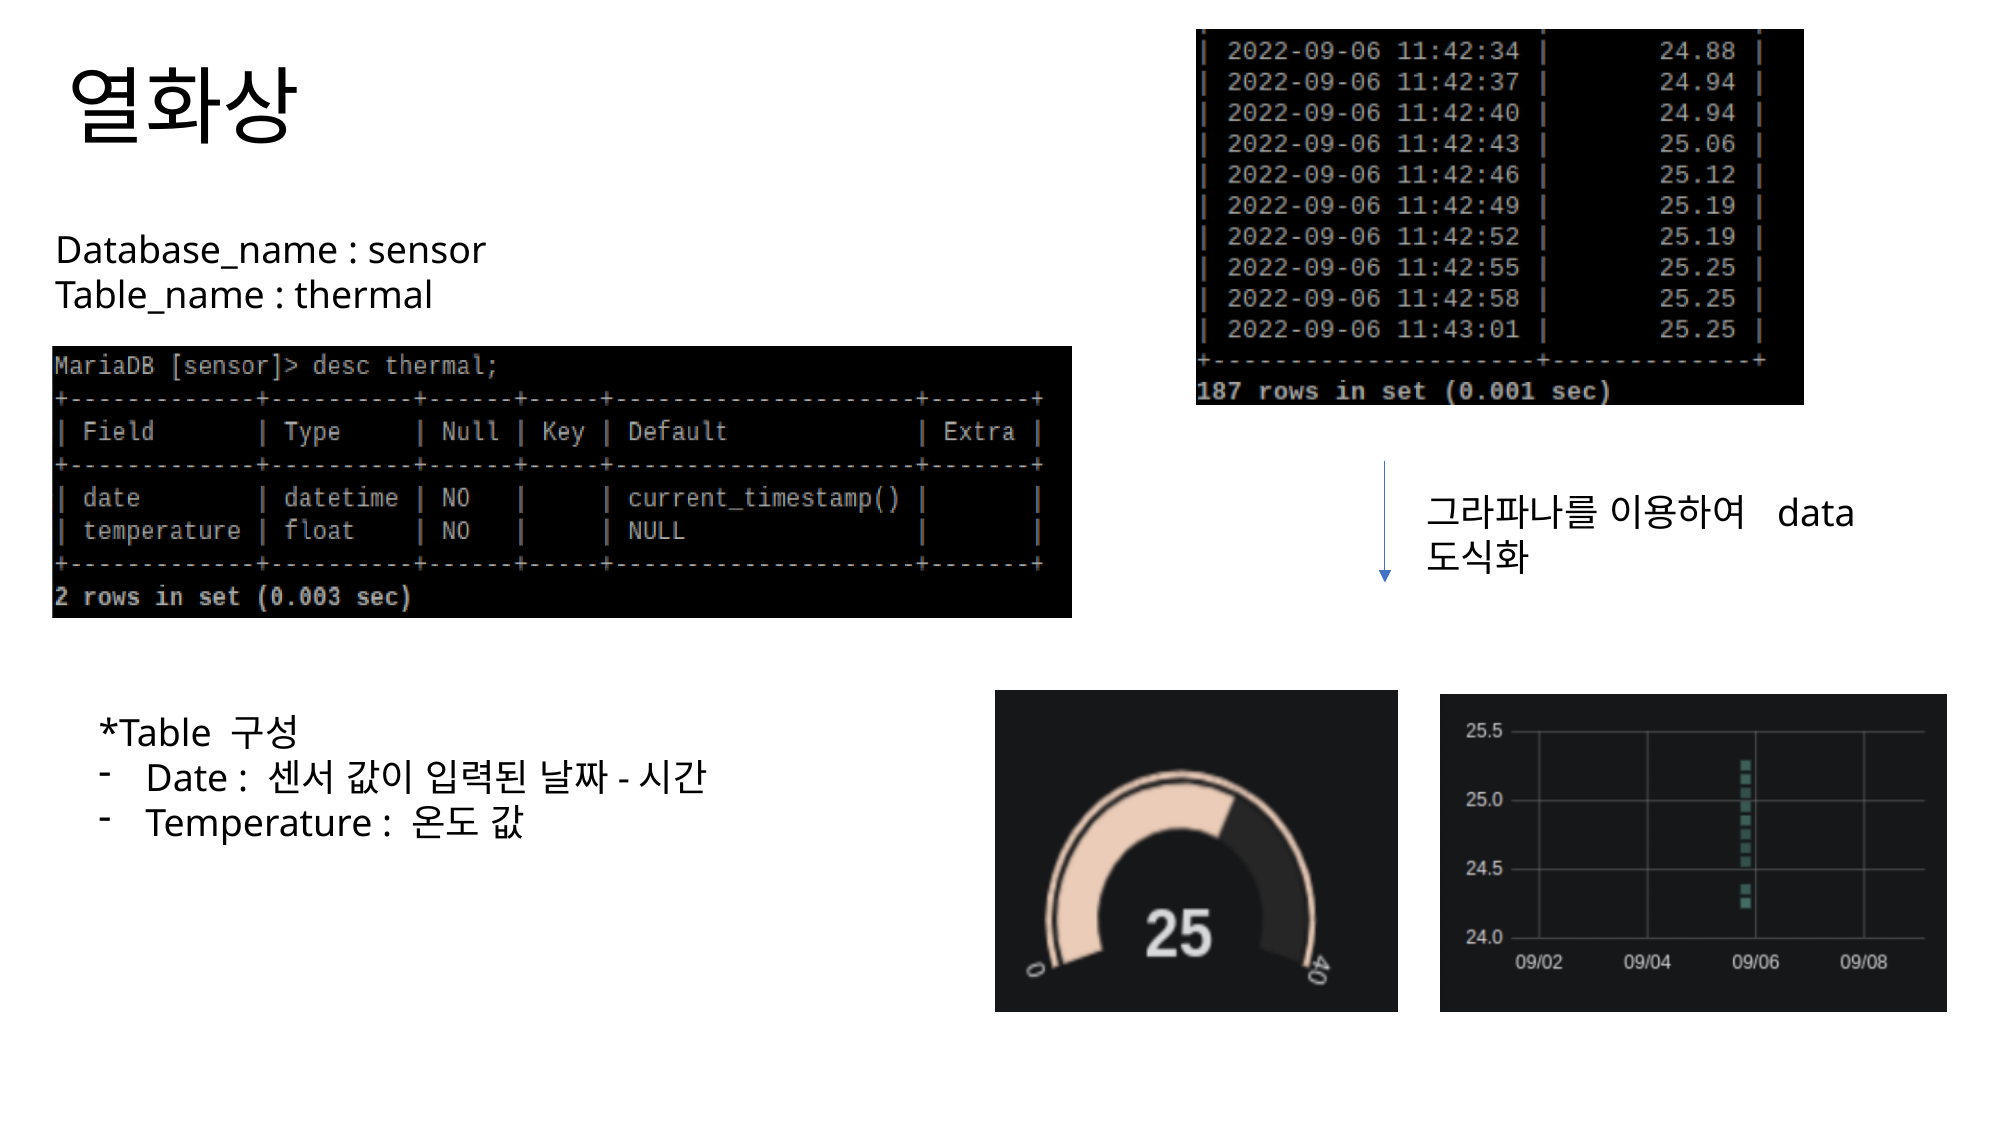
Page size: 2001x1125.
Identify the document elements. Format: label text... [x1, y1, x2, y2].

picture [1440, 694, 1947, 1012]
picture [1196, 29, 1804, 405]
text_box Database_name : sensor Table_name : thermal [40, 218, 513, 324]
text_box 그라파나를 이용하여 data 도식화 [1411, 481, 1879, 587]
picture [52, 346, 1072, 618]
title 열화상 [52, 56, 500, 164]
text_box *Table 구성 Date : 센서 값이 입력된 날짜-시간 Temperature : 온도 값 [83, 701, 839, 852]
picture [995, 690, 1398, 1012]
